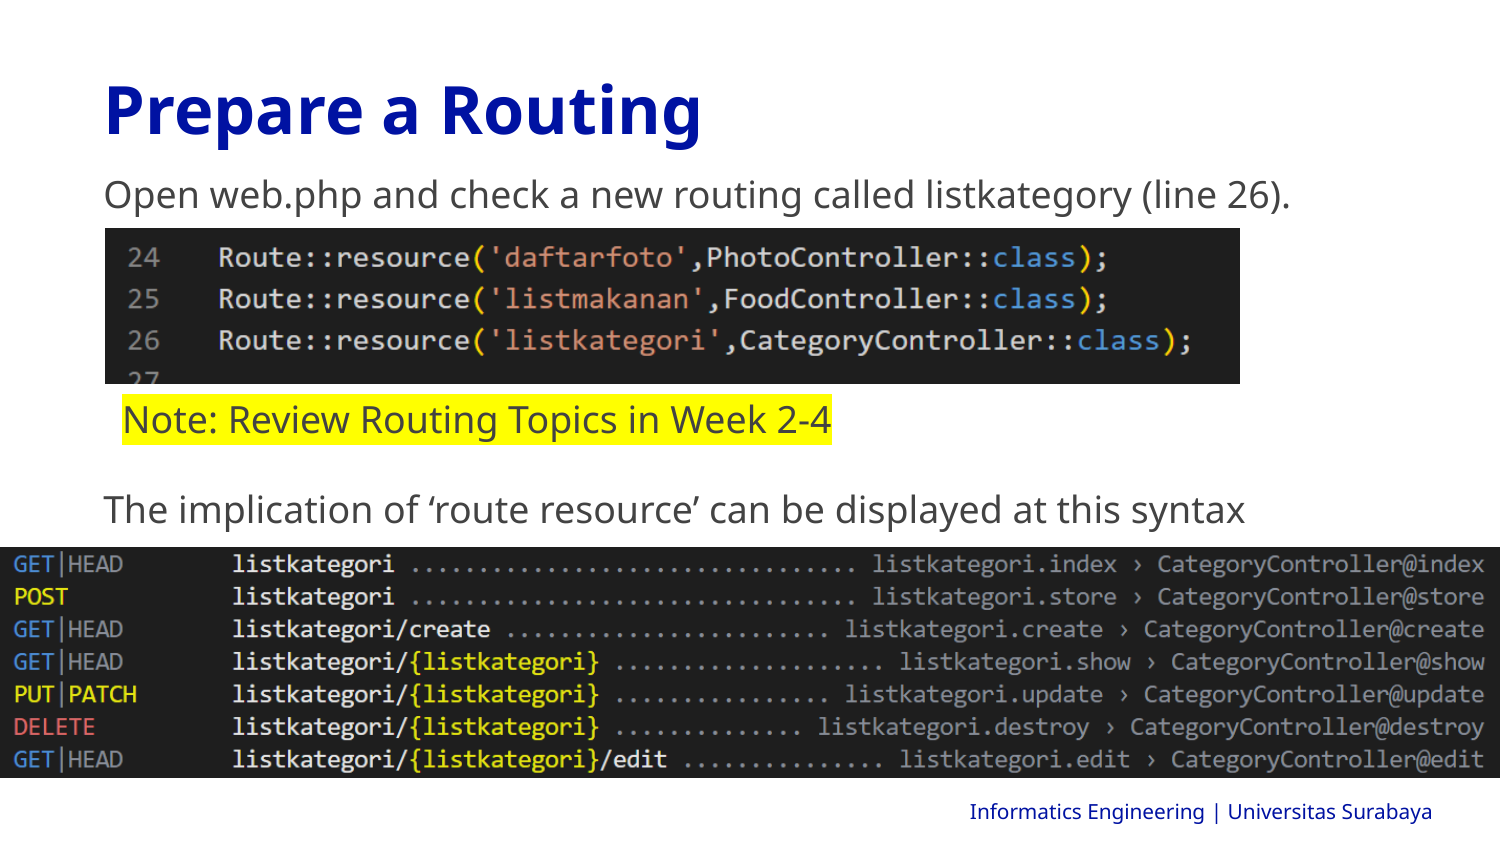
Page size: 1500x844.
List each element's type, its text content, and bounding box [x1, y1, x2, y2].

title Prepare a Routing [88, 12, 1258, 163]
text_box Informatics Engineering | Universitas Surabaya [953, 791, 1448, 828]
list Open web.php and check a new routing called listkategory (line 26). Note: Review Routing Topics in Week 2-4 The implication of ‘route resource’ can be displayed at this syntax [88, 156, 1448, 545]
picture [0, 546, 1500, 778]
picture [105, 228, 1240, 385]
